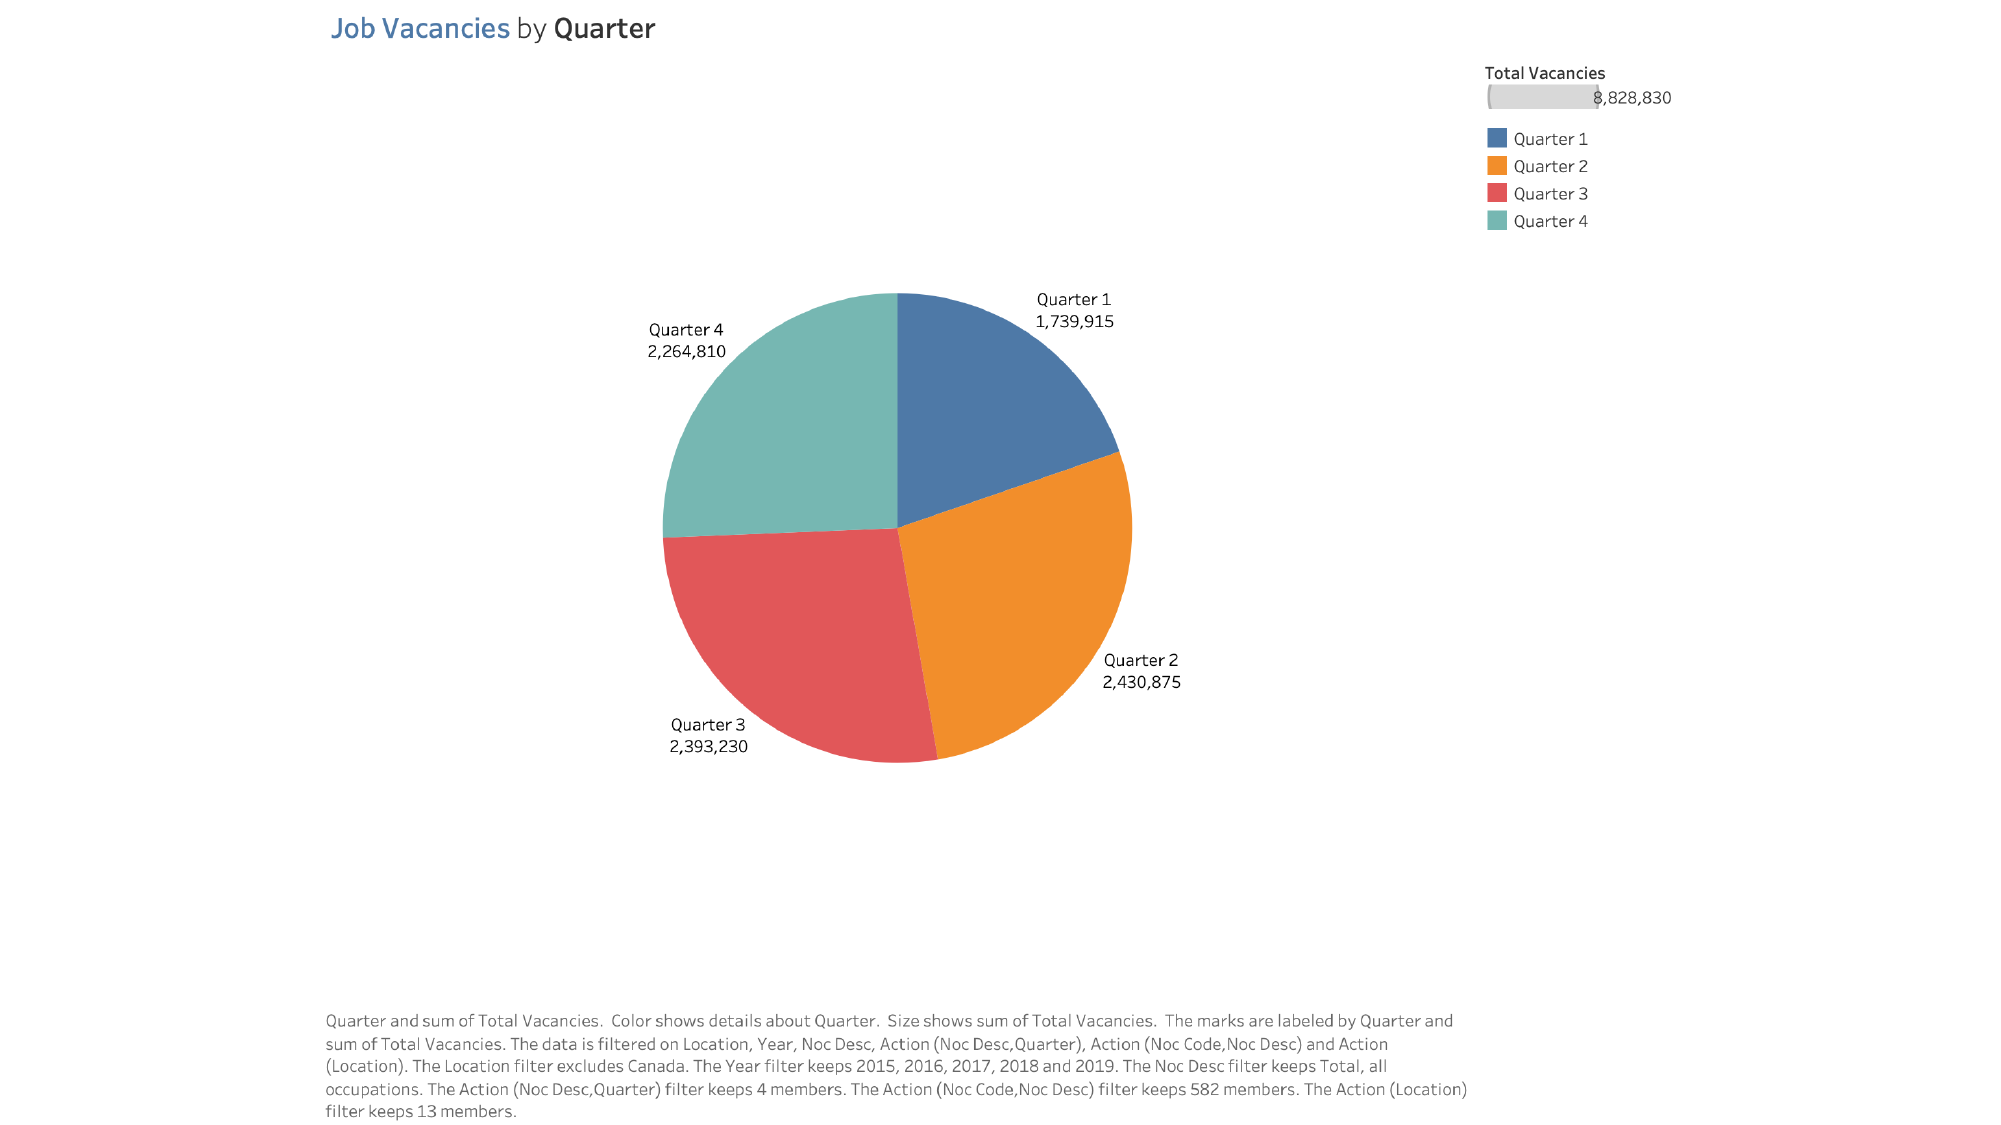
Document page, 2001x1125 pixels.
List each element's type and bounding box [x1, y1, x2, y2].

picture [325, 0, 1675, 1125]
